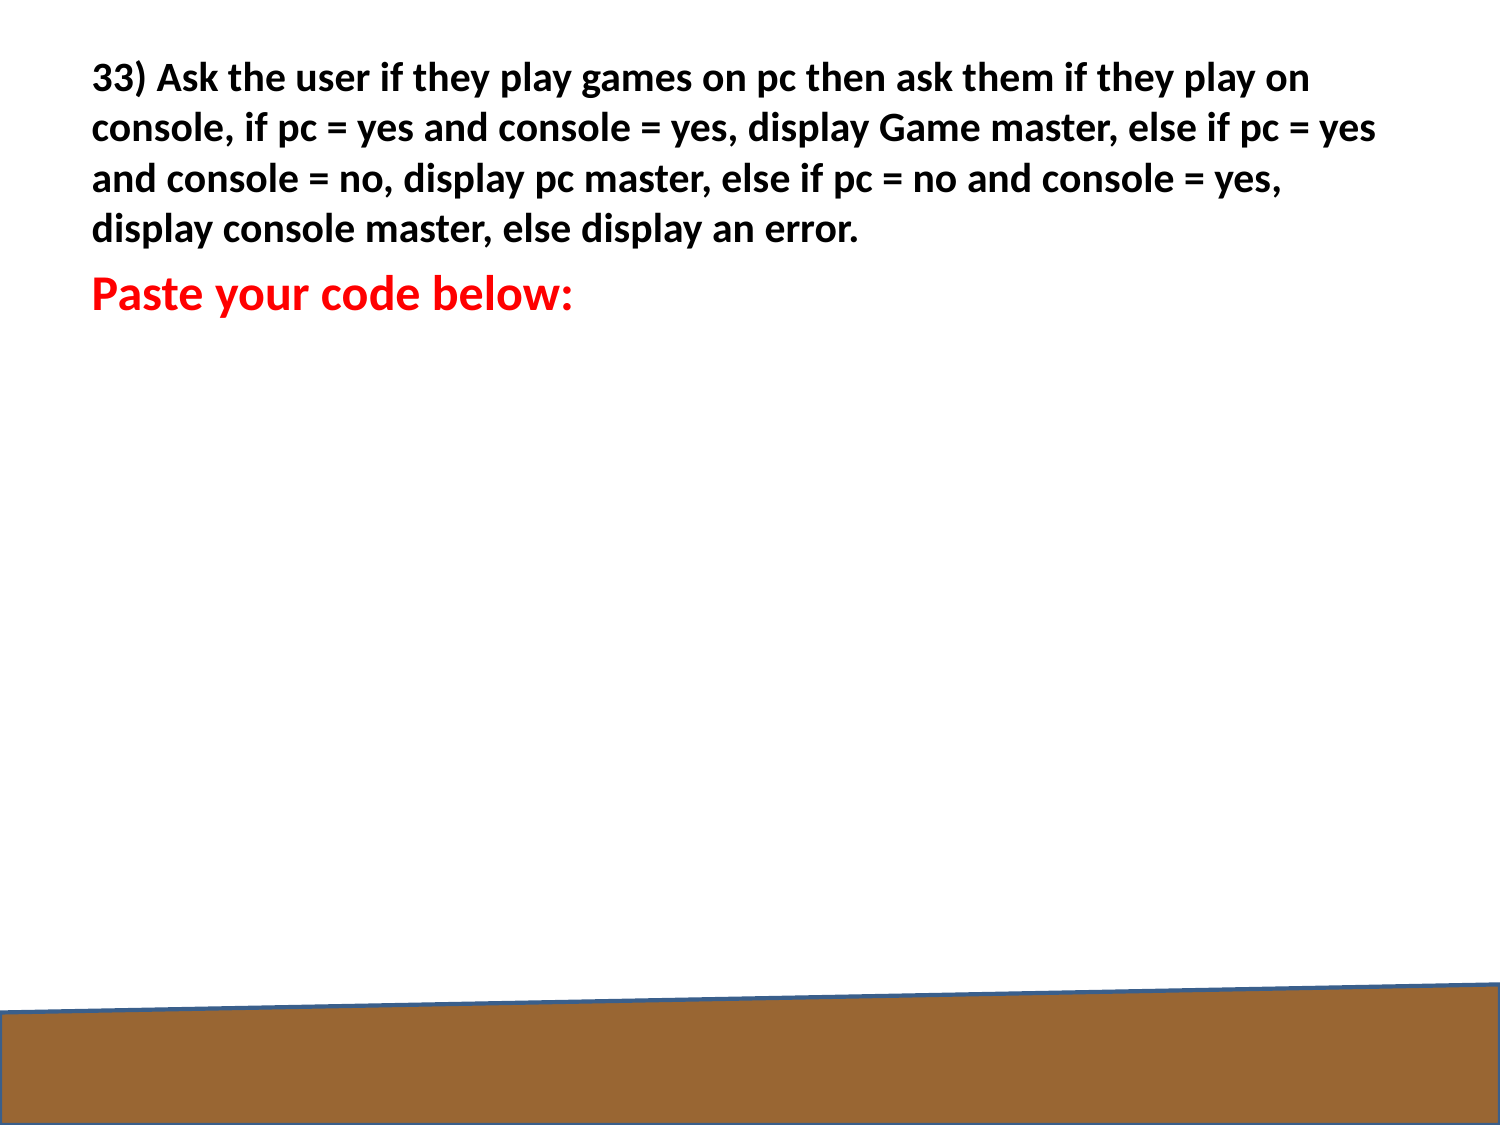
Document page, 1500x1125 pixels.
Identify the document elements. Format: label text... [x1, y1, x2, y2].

list 33) Ask the user if they play games on pc then ask them if they play on console, if pc = yes and console = yes, display Game master, else if pc = yes and console = no, display pc master, else if pc = no and console = yes, display console master, else display an error. Paste your code below: [76, 42, 1427, 786]
